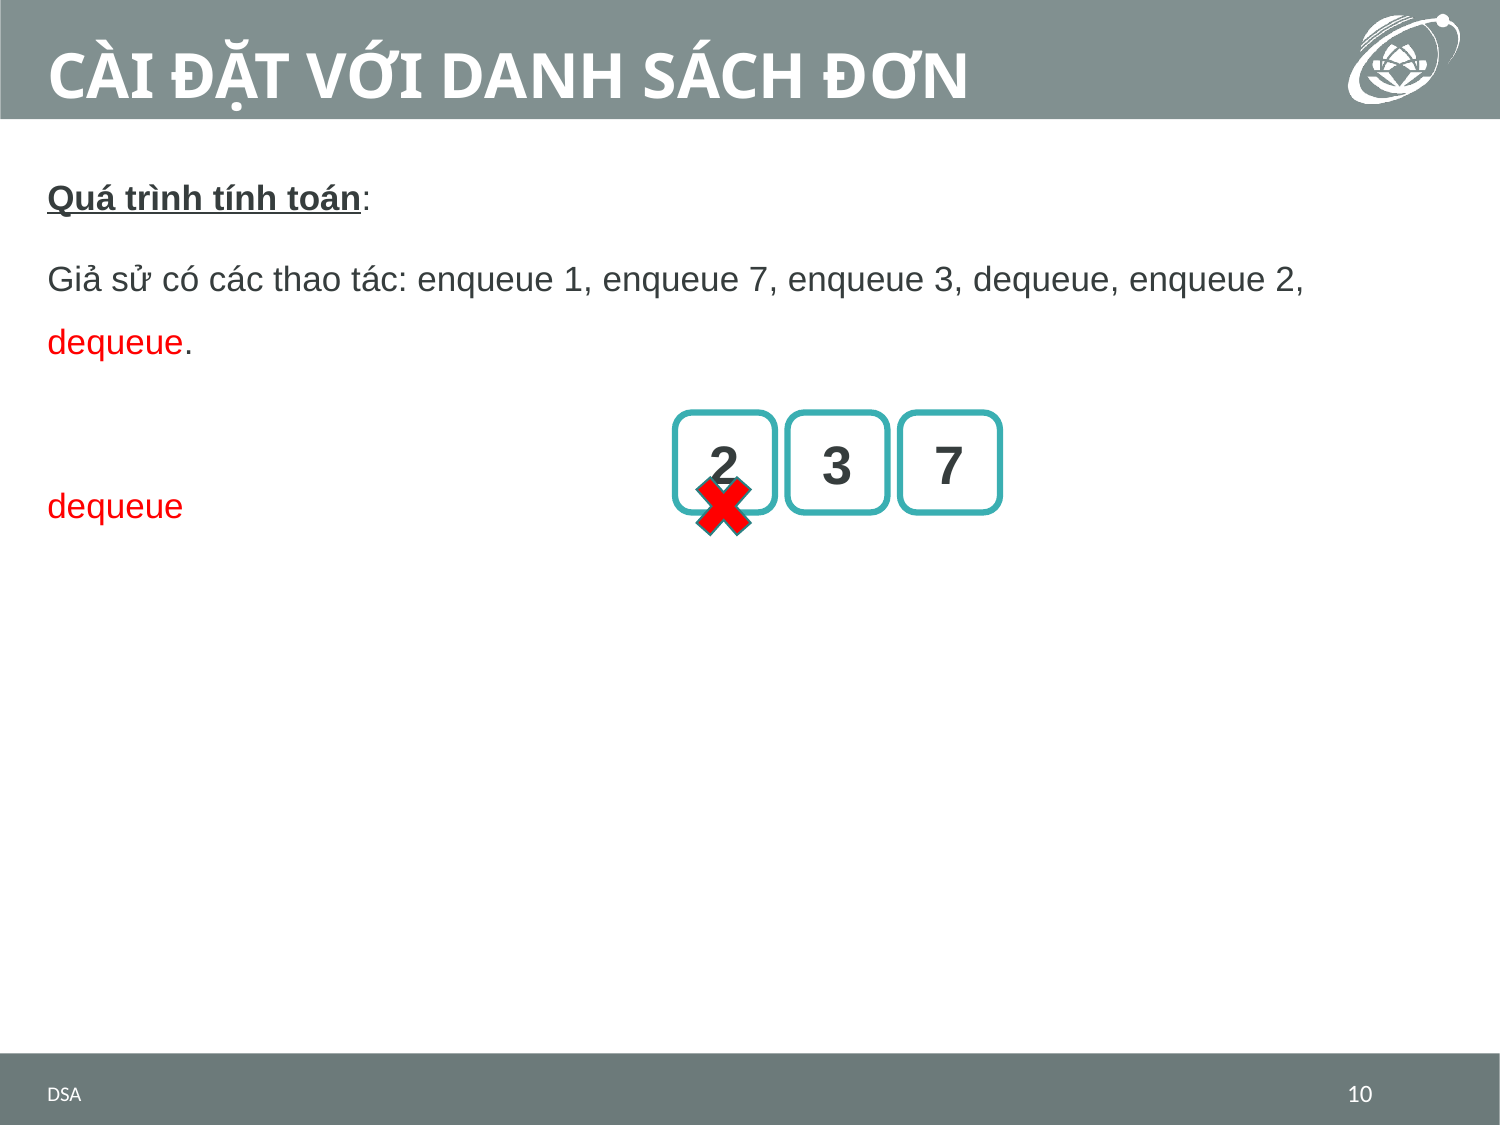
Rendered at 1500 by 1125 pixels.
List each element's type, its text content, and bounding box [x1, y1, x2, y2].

text_box 7 [898, 411, 1002, 514]
slide_number 10 [1270, 1073, 1388, 1113]
footer DSA [32, 1073, 1075, 1113]
title CÀI ĐẶT VỚI DANH SÁCH ĐƠN [32, 0, 1468, 120]
list Quá trình tính toán: Giả sử có các thao tác: enqueue 1, enqueue 7, enqueue 3, dequeue, enqueue 2, dequeue. dequeue [32, 146, 1468, 538]
text_box 3 [786, 411, 889, 514]
text_box [695, 475, 753, 537]
